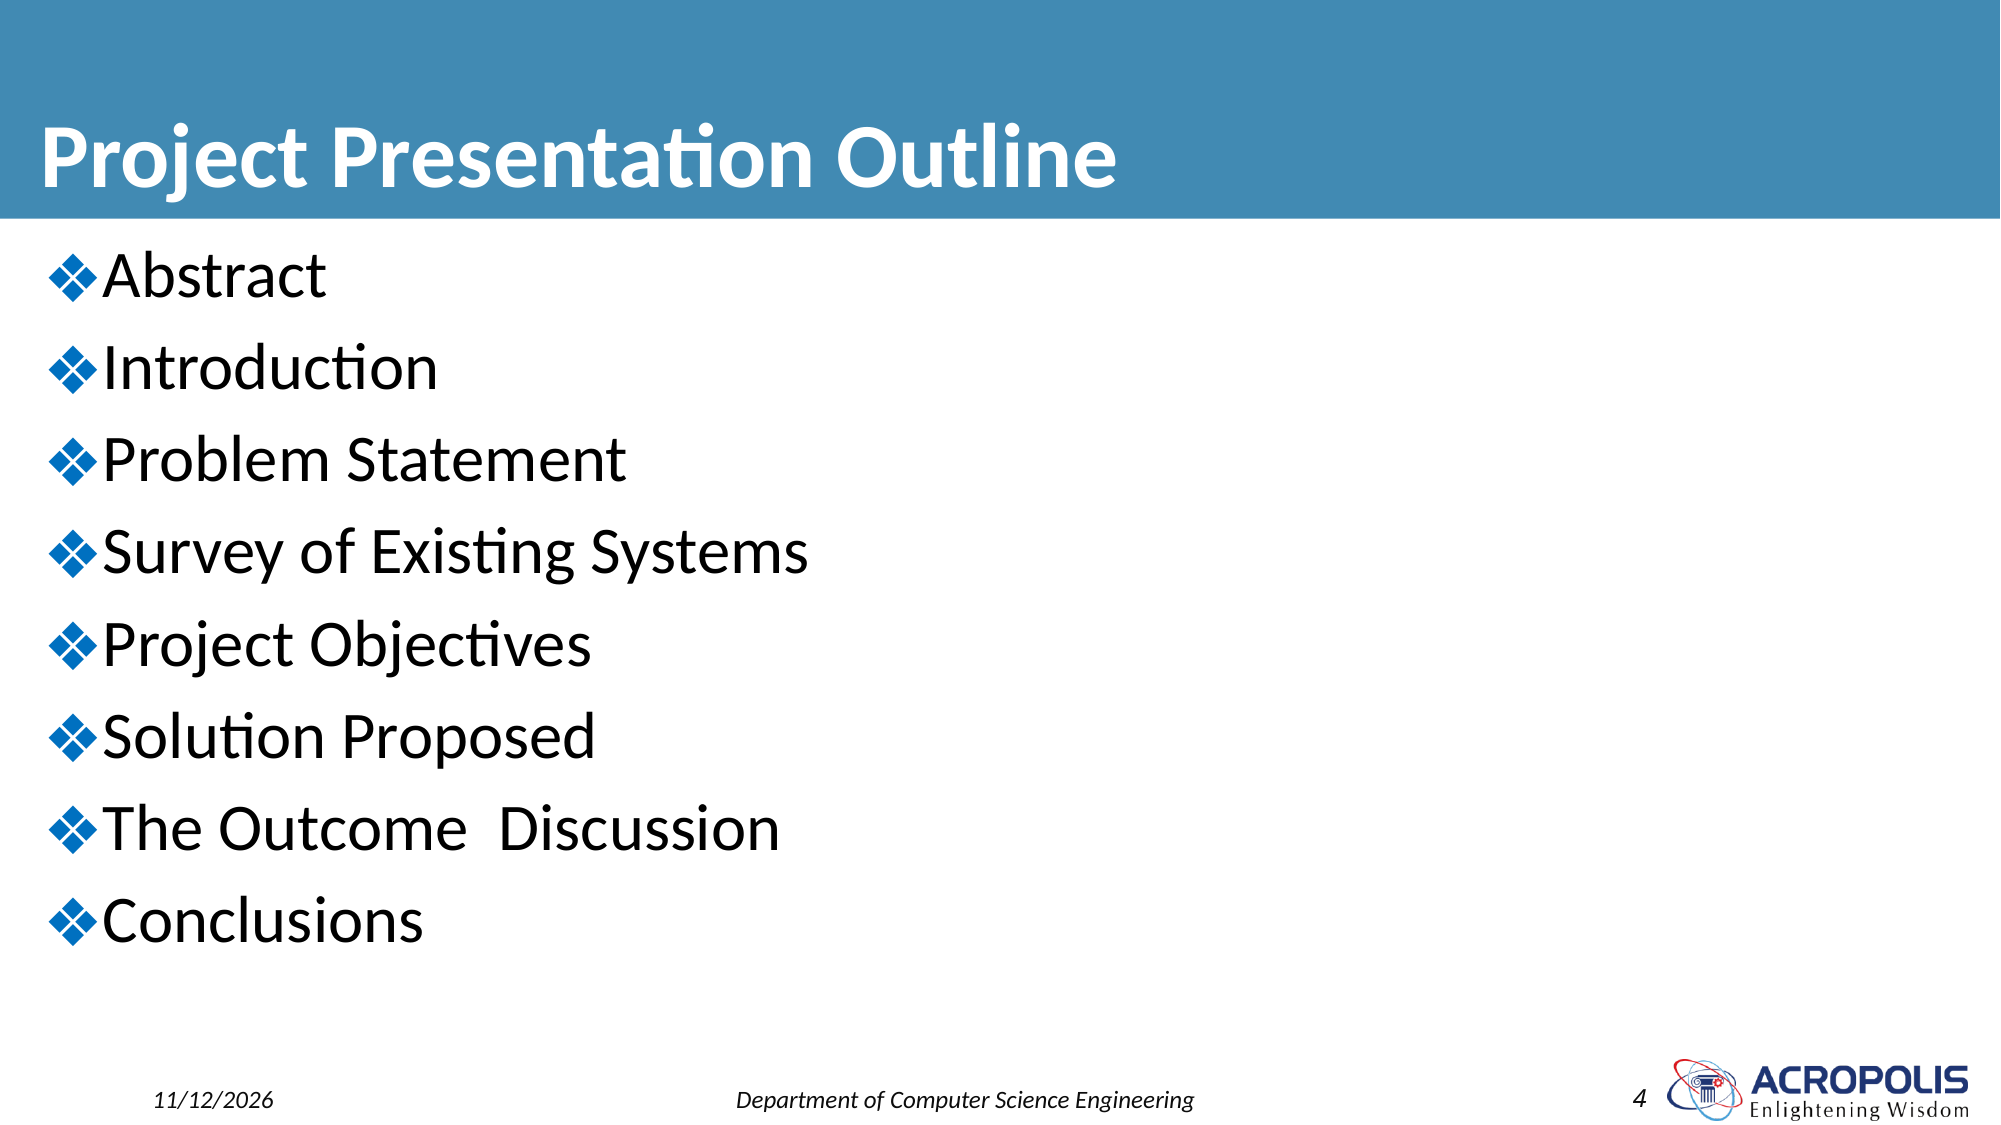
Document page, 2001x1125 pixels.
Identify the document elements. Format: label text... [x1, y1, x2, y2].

title Project Presentation Outline [25, 0, 1974, 214]
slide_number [137, 1076, 663, 1122]
footer Department of Computer Science Engineering [703, 1076, 1229, 1122]
list Abstract Introduction Problem Statement Survey of Existing Systems Project Objectives Solution Proposed The Outcome Discussion Conclusions [28, 232, 1972, 1072]
slide_number 4 [1436, 1076, 1662, 1122]
picture [1667, 1072, 1968, 1121]
